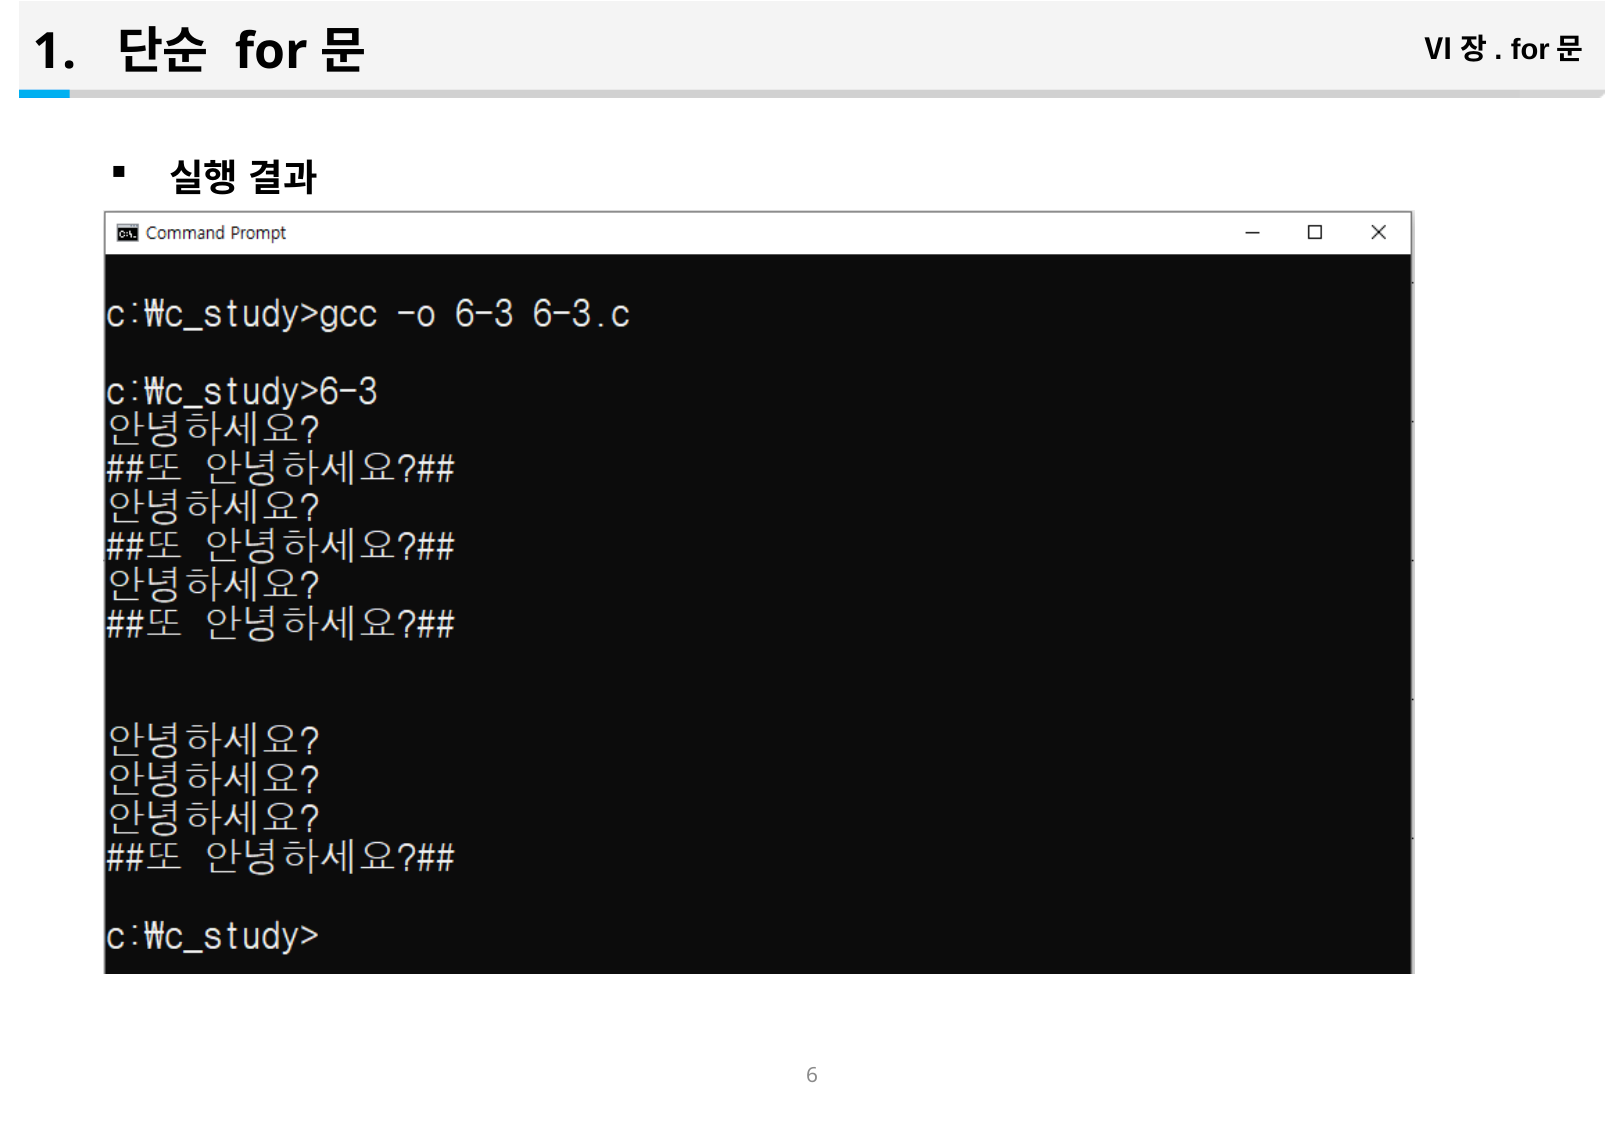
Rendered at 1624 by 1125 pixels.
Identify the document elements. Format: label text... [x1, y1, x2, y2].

text_box 실행 결과 [20, 124, 1602, 207]
list 단순 for문 [17, 11, 1167, 85]
picture [19, 1, 1605, 98]
picture [102, 210, 1415, 974]
text_box Ⅵ장. for문 [1409, 22, 1607, 73]
slide_number 5 [622, 1045, 1002, 1106]
